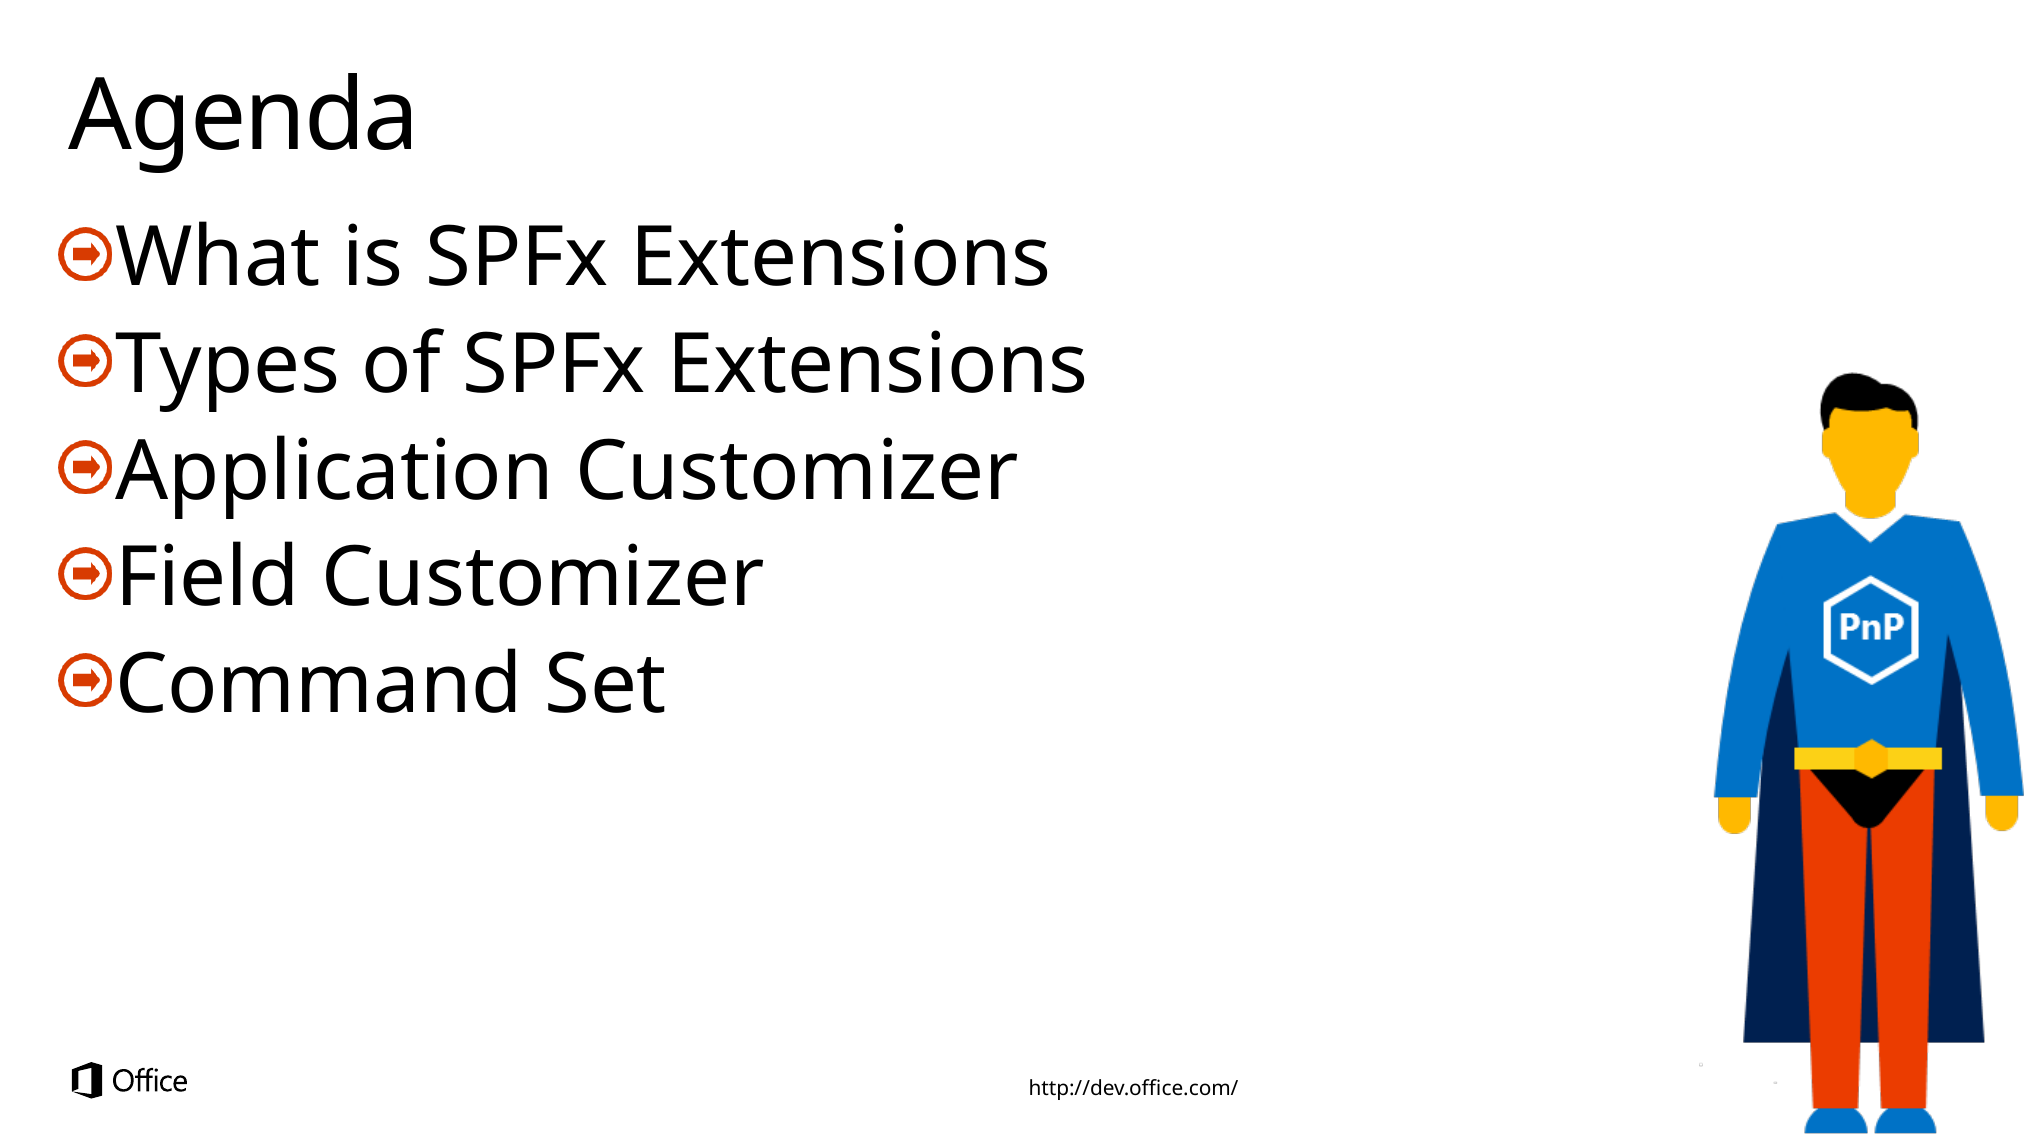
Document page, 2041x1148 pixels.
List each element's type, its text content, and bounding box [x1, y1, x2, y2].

picture [58, 227, 112, 281]
picture [58, 440, 112, 494]
title Agenda [45, 48, 1996, 199]
picture [1635, 318, 2041, 1148]
picture [58, 653, 112, 707]
picture [58, 334, 112, 387]
picture [58, 547, 112, 600]
list What is SPFx Extensions Types of SPFx Extensions Application Customizer Field Customizer Command Set [0, 198, 1896, 1030]
